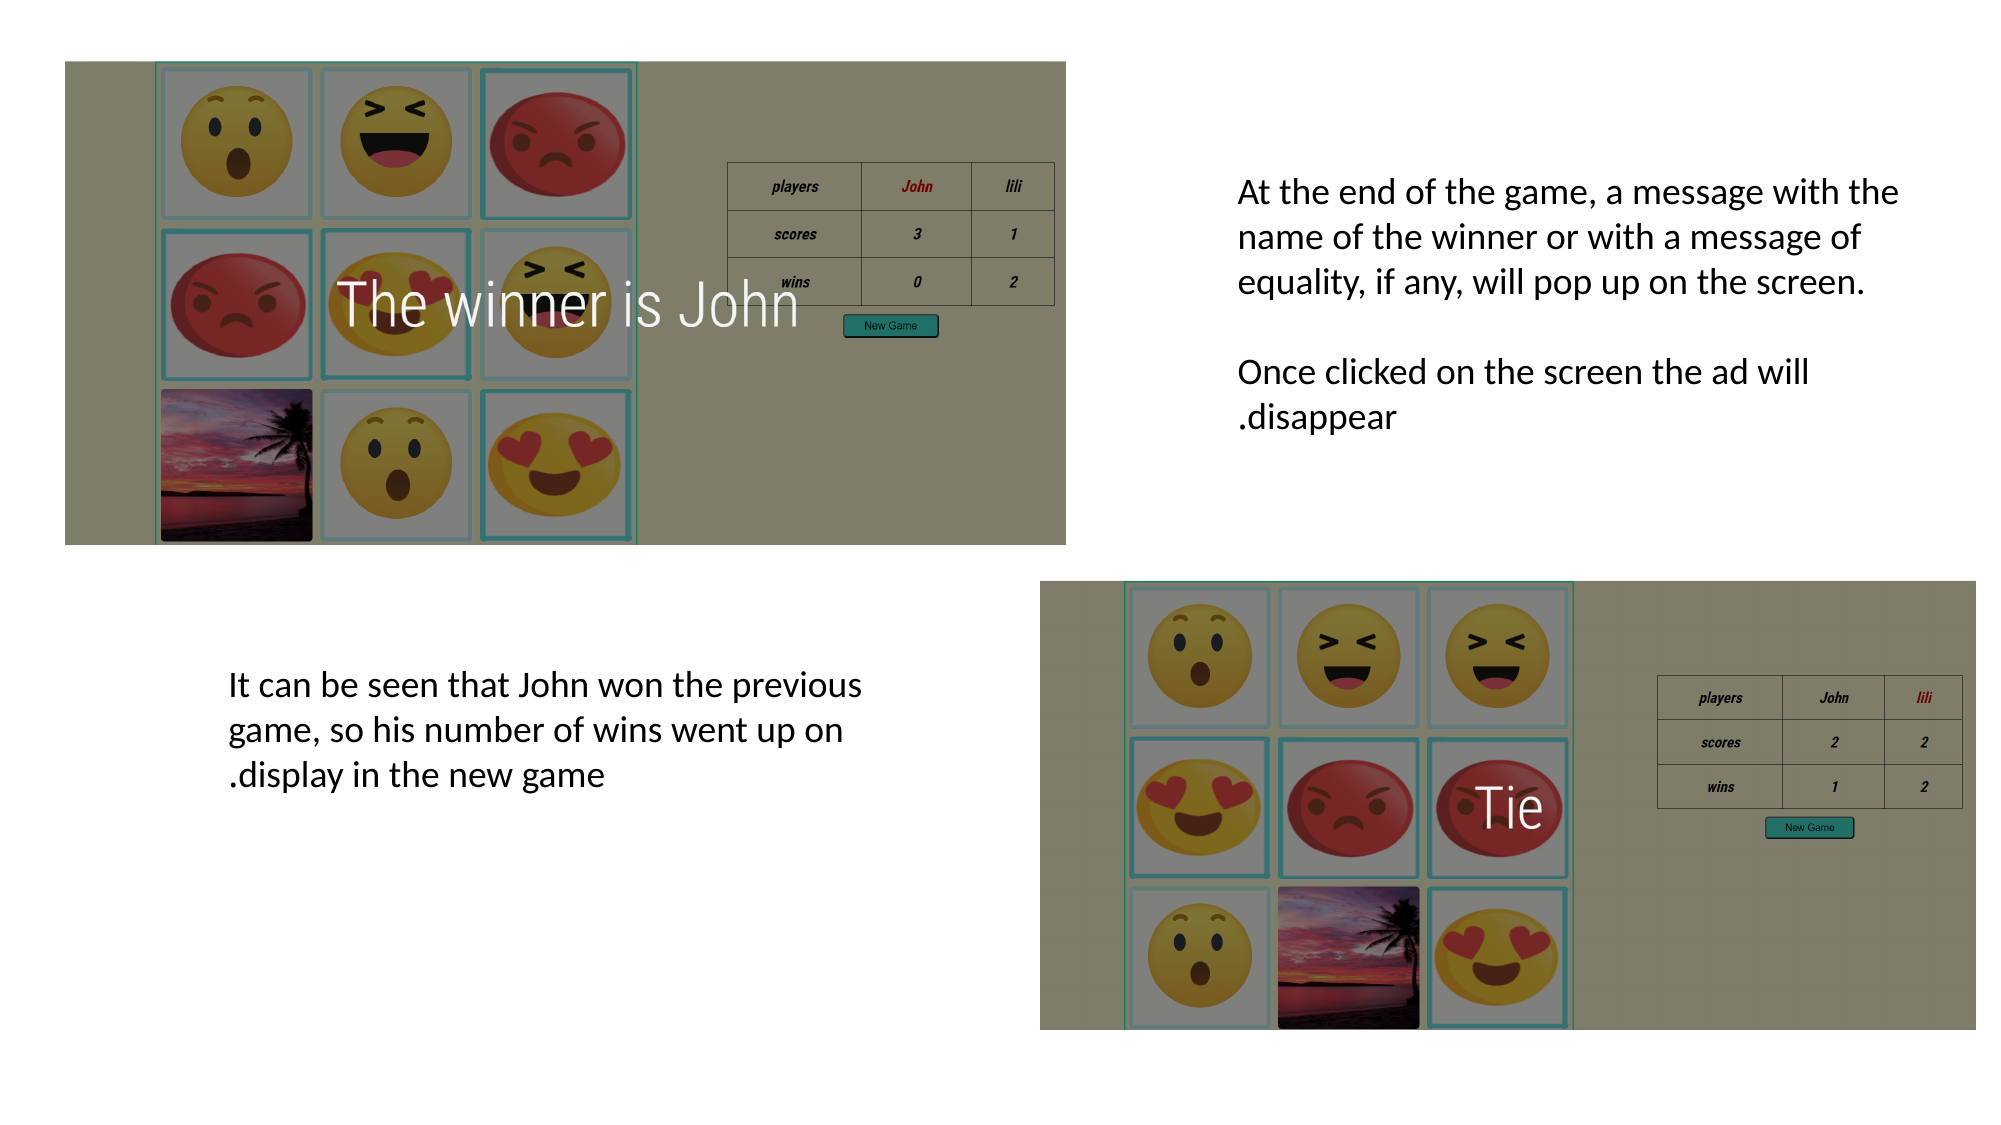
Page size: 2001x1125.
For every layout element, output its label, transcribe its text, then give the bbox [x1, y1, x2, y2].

text_box It can be seen that John won the previous game, so his number of wins went up on display in the new game. [213, 652, 935, 803]
picture [65, 59, 1066, 545]
text_box At the end of the game, a message with the name of the winner or with a message of equality, if any, will pop up on the screen. Once clicked on the screen the ad will disappear. [1222, 159, 1935, 445]
picture [1040, 580, 1976, 1030]
